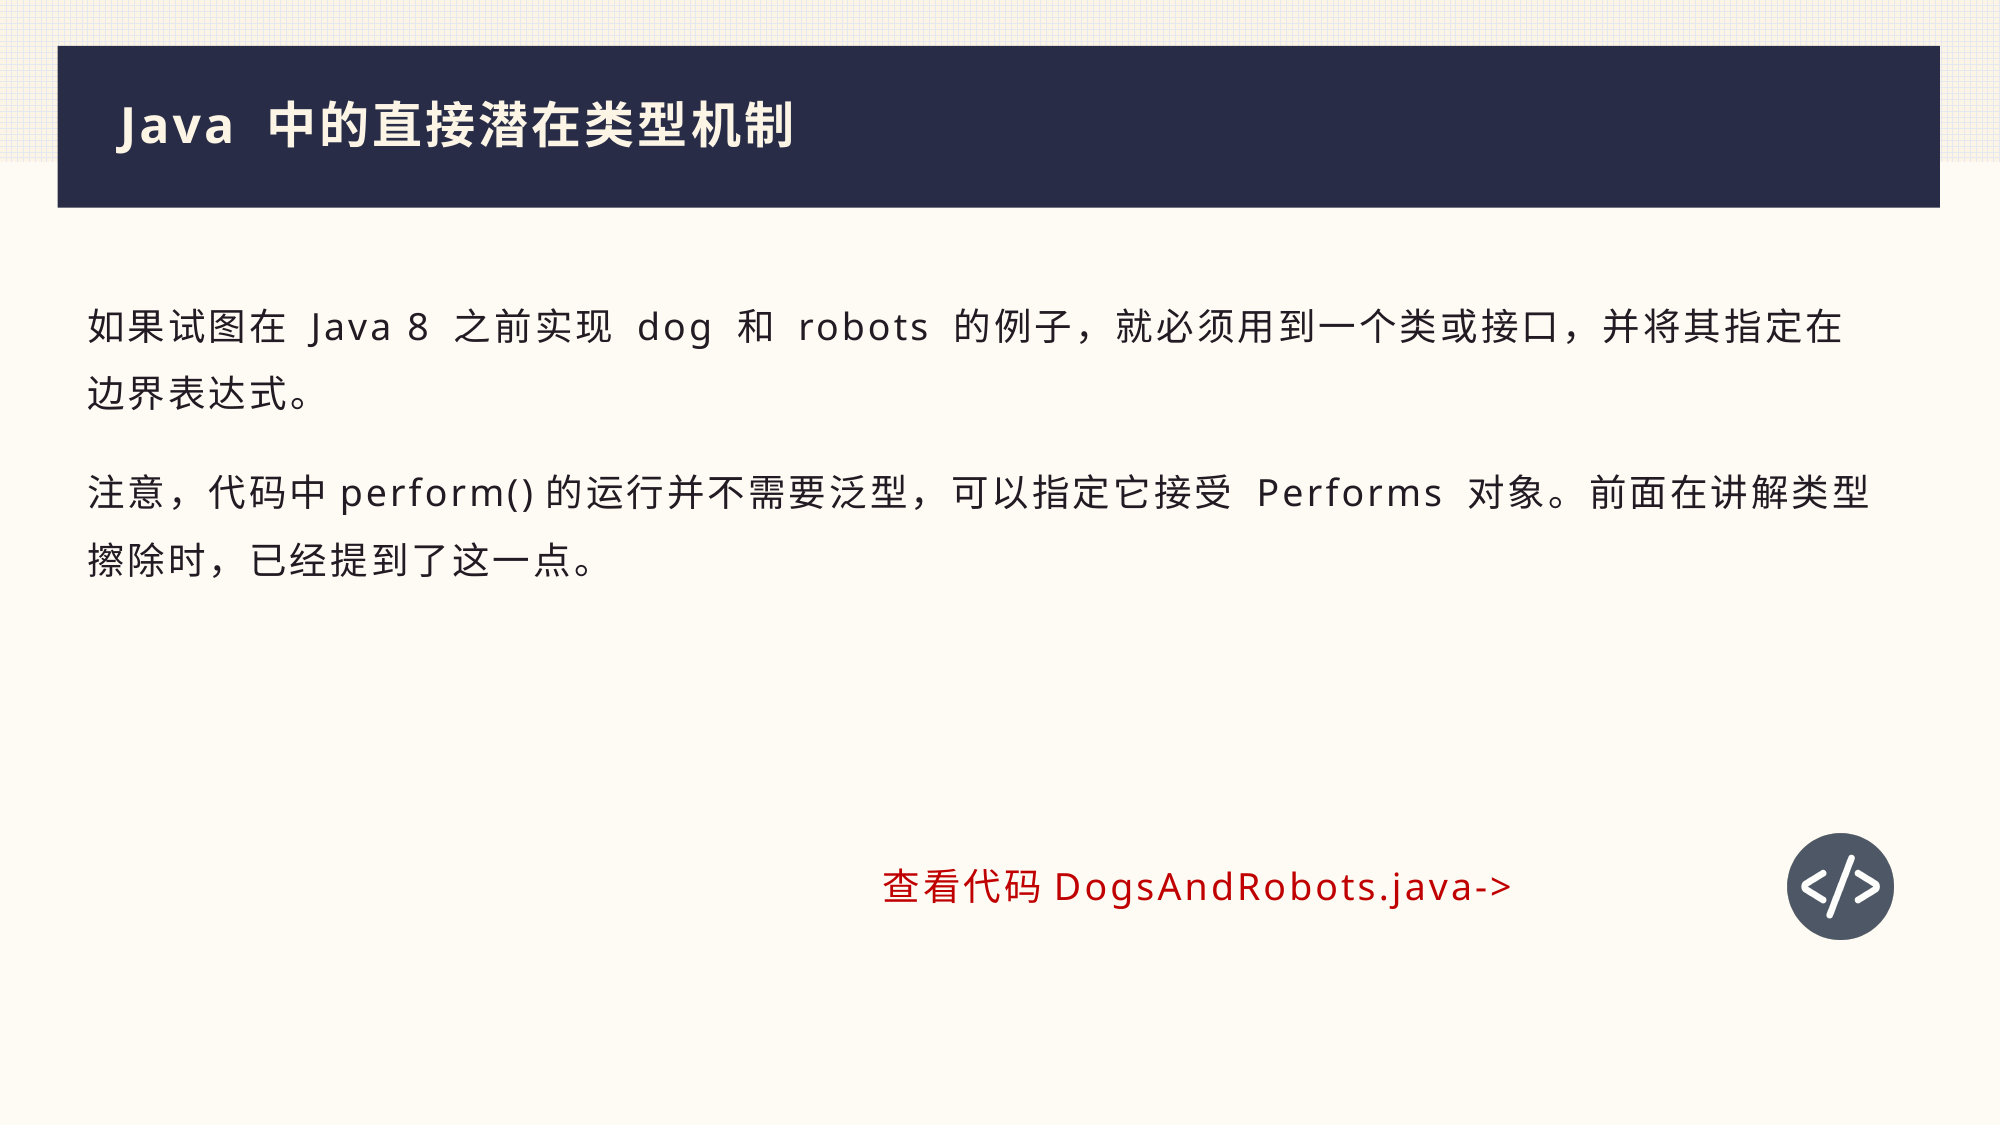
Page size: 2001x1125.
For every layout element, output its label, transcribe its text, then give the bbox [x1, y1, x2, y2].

picture [1787, 833, 1894, 940]
text_box 如果试图在 Java 8 之前实现 dog 和 robots 的例子，就必须用到一个类或接口，并将其指定在边界表达式。 注意，代码中perform()的运行并不需要泛型，可以指定它接受 Performs 对象。前面在讲解类型擦除时，已经提到了这一点。 [71, 272, 1894, 601]
text_box 查看代码DogsAndRobots.java-> [867, 833, 1754, 928]
title Java 中的直接潜在类型机制 [104, 79, 1894, 176]
